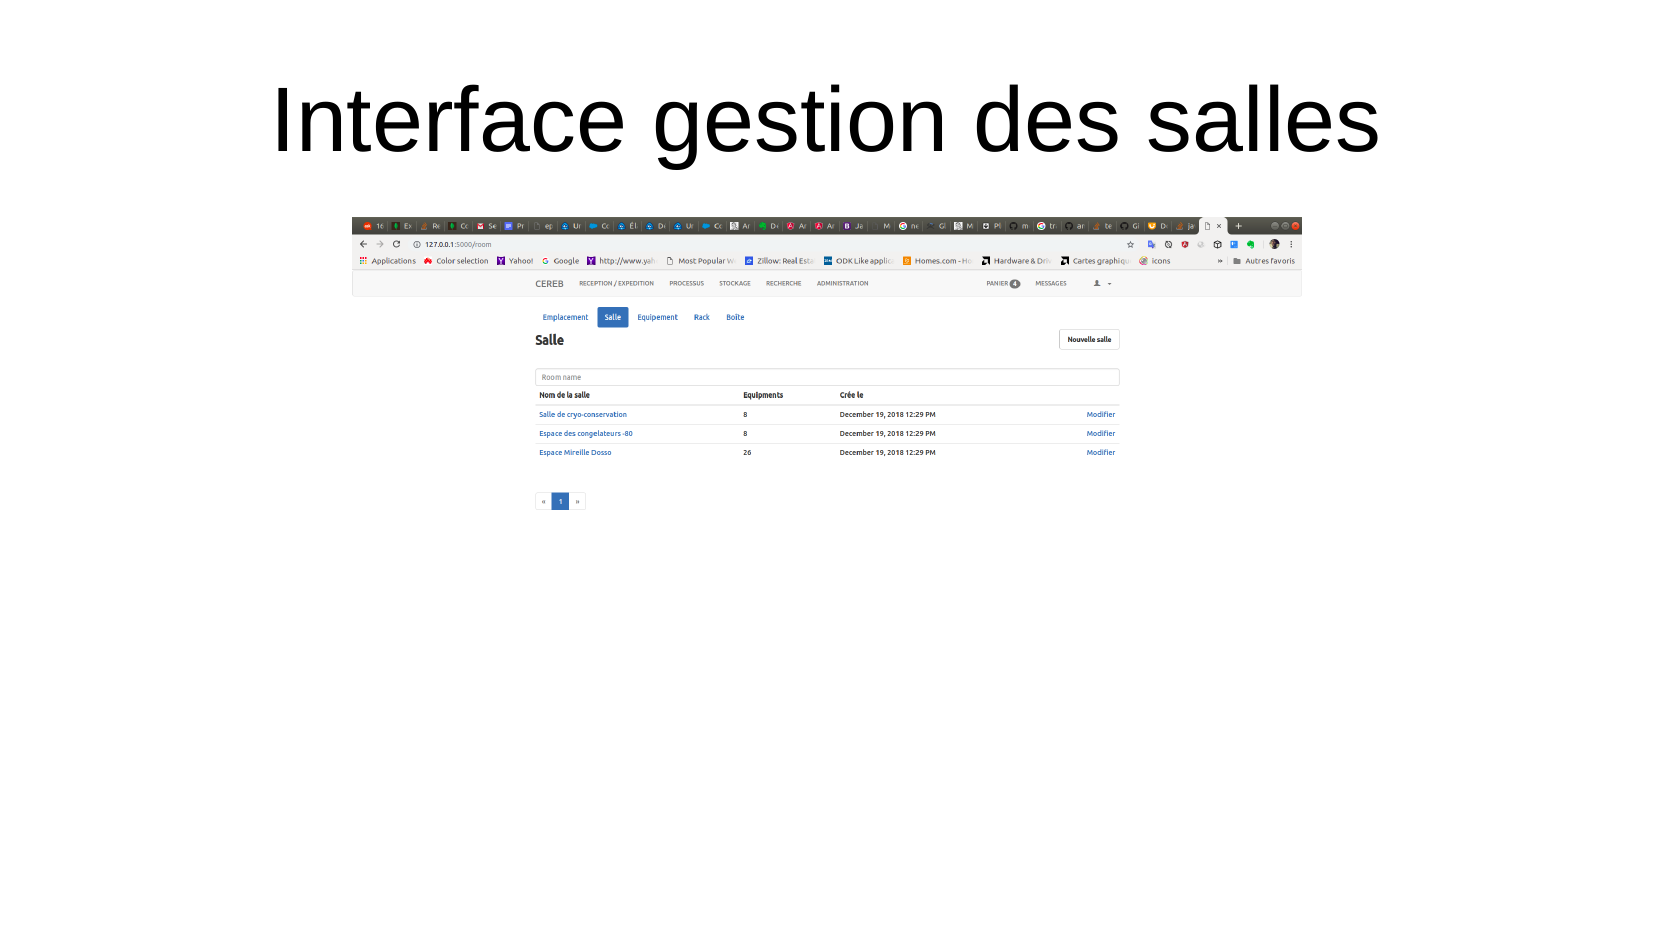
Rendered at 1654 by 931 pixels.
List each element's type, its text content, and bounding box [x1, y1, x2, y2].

picture [351, 217, 1302, 758]
text_box Interface gestion des salles [82, 37, 1571, 193]
